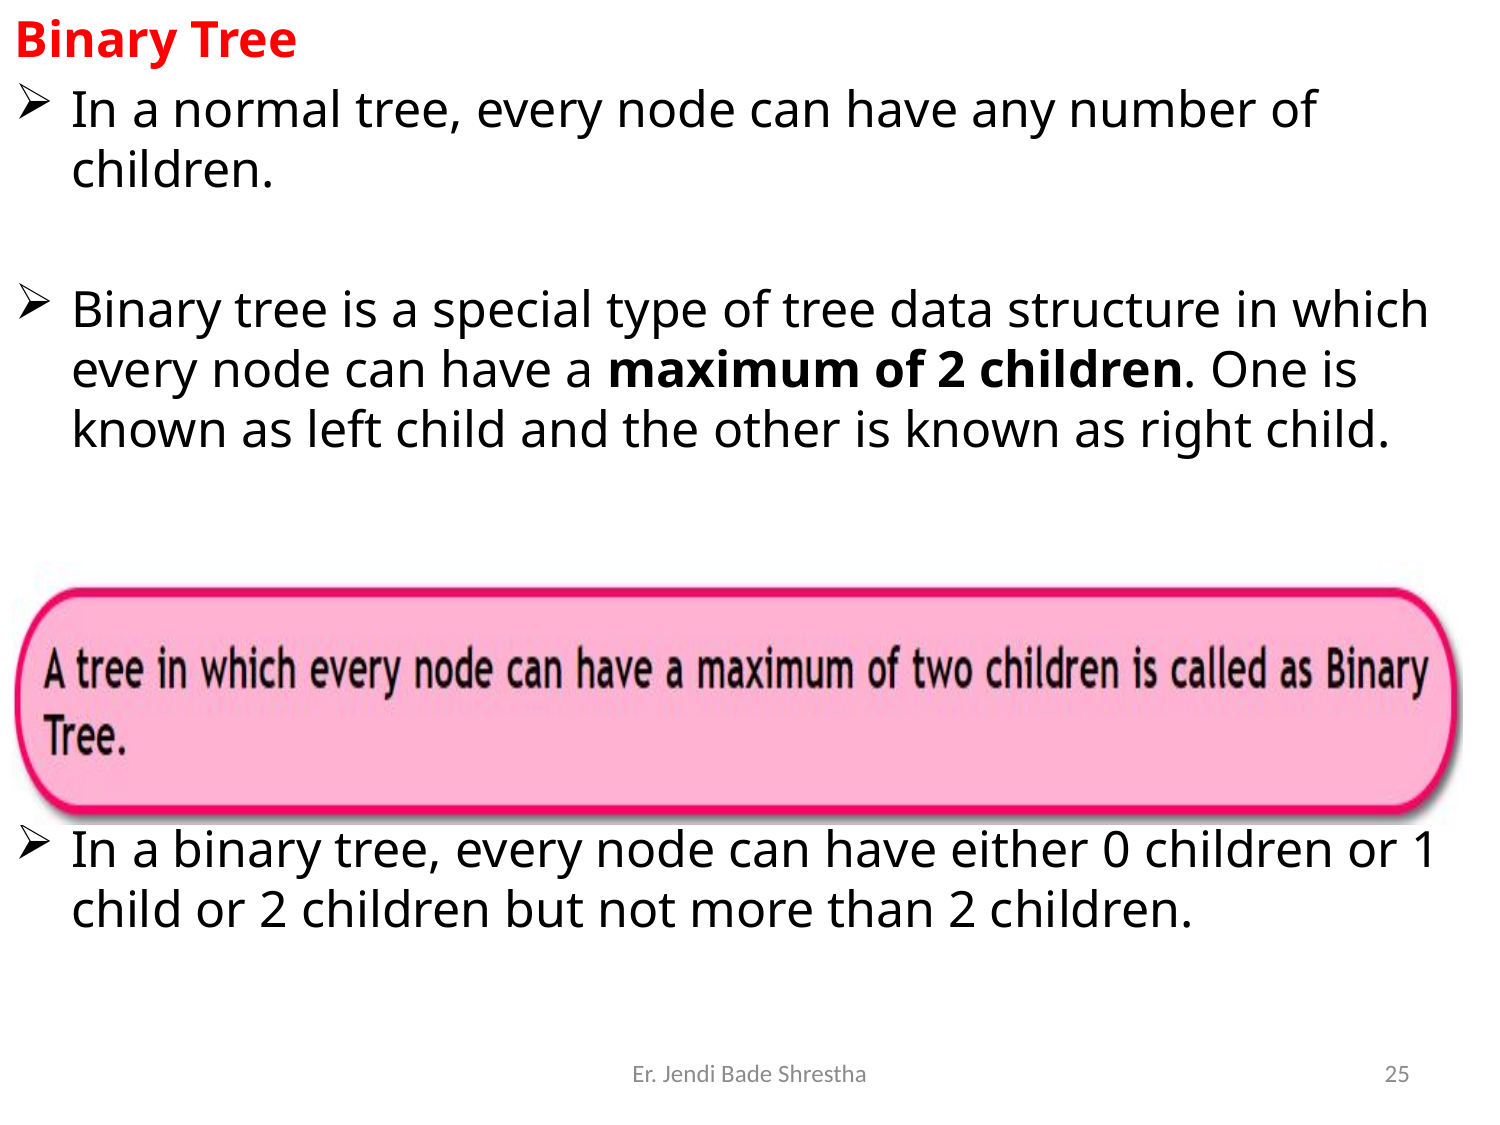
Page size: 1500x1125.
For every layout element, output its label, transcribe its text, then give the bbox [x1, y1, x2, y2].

list Binary Tree In a normal tree, every node can have any number of children. Binary tree is a special type of tree data structure in which every node can have a maximum of 2 children. One is known as left child and the other is known as right child. In a binary tree, every node can have either 0 children or 1 child or 2 children but not more than 2 children. [0, 0, 1488, 1125]
footer Er. Jendi Bade Shrestha [512, 1042, 988, 1103]
picture [12, 562, 1463, 825]
slide_number 25 [1074, 1042, 1425, 1103]
